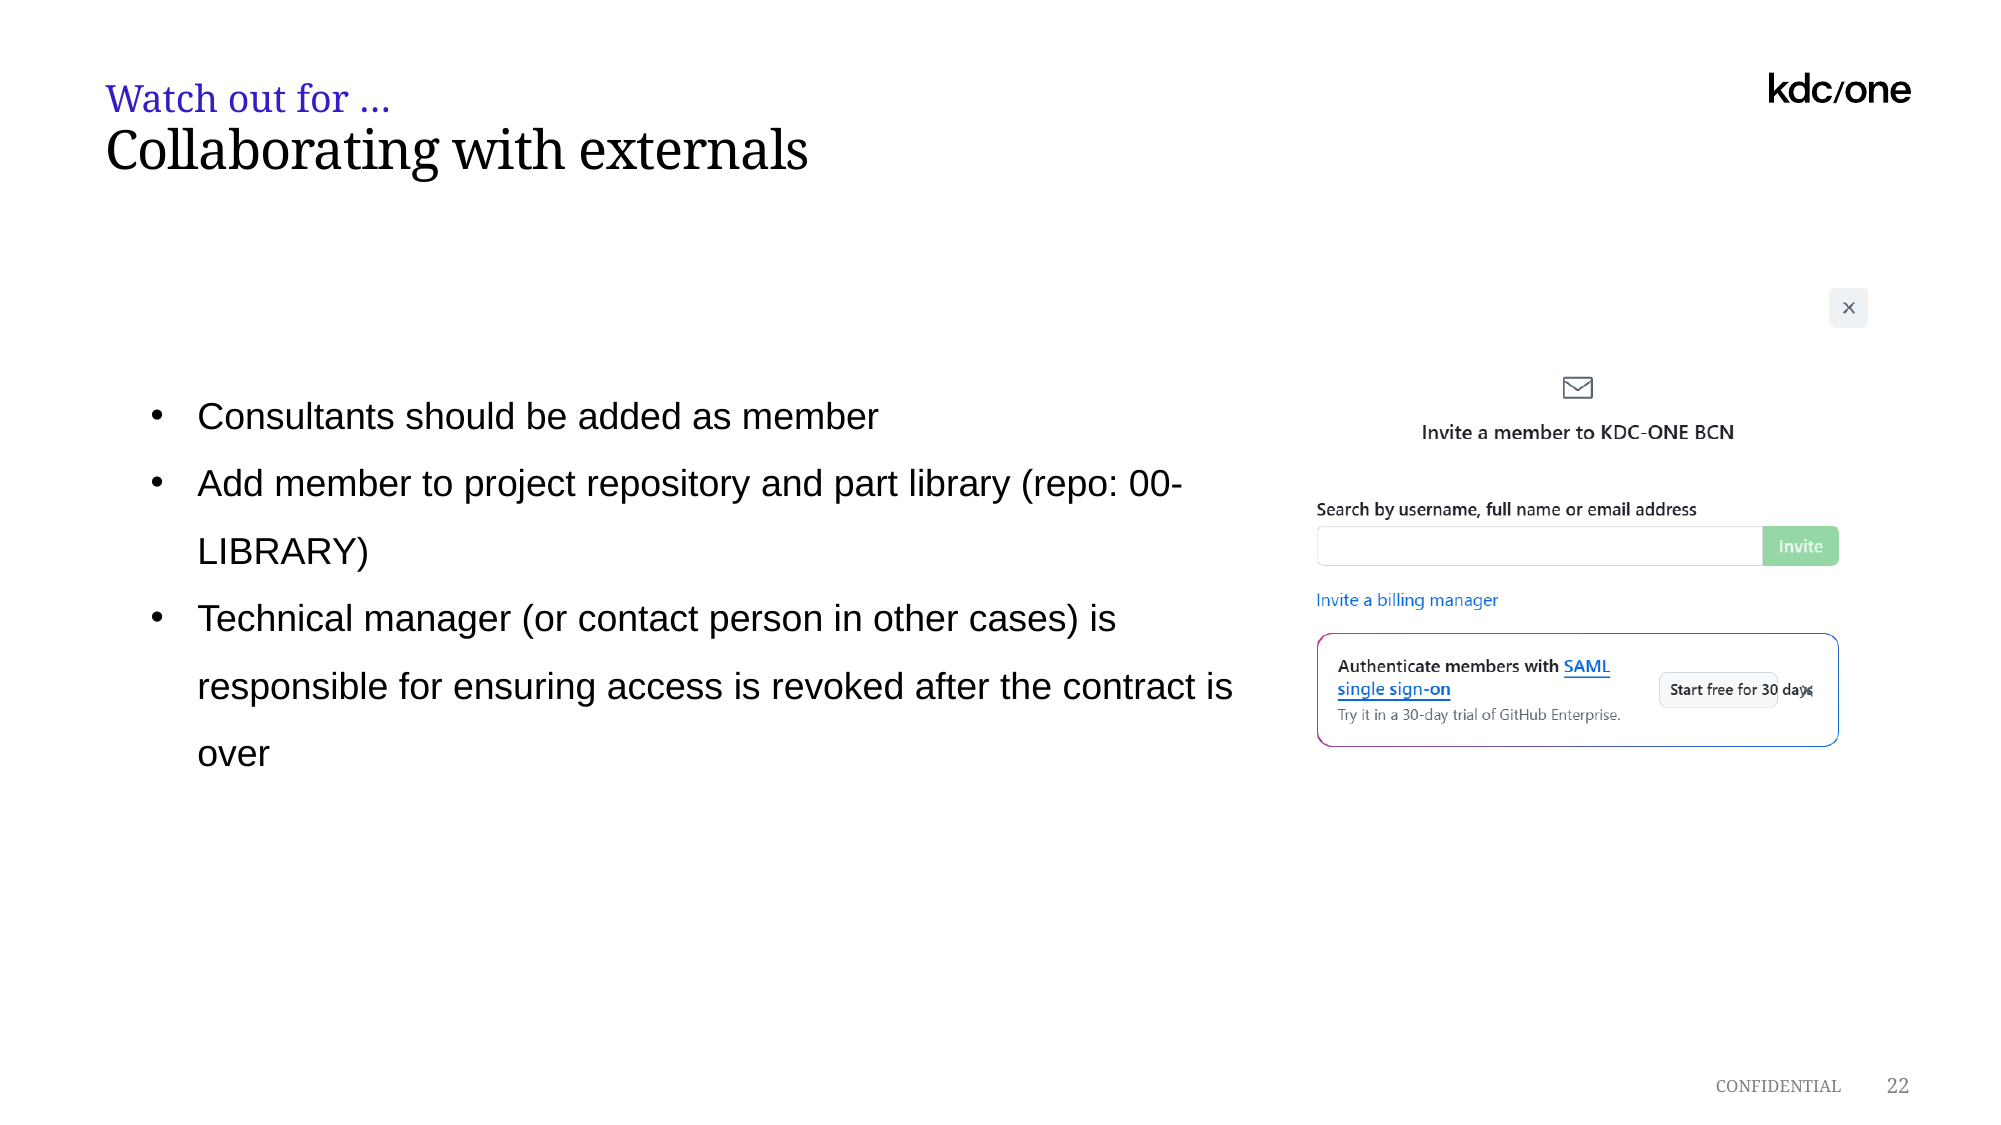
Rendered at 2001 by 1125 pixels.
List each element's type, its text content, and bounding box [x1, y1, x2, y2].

picture [1281, 288, 1868, 775]
text_box Watch out for … [90, 72, 1039, 114]
text_box Consultants should be added as member Add member to project repository and part library (repo: 00-LIBRARY) Technical manager (or contact person in other cases) is responsible for ensuring access is revoked after the contract is over [135, 361, 1252, 827]
text_box Collaborating with externals [90, 120, 1039, 184]
